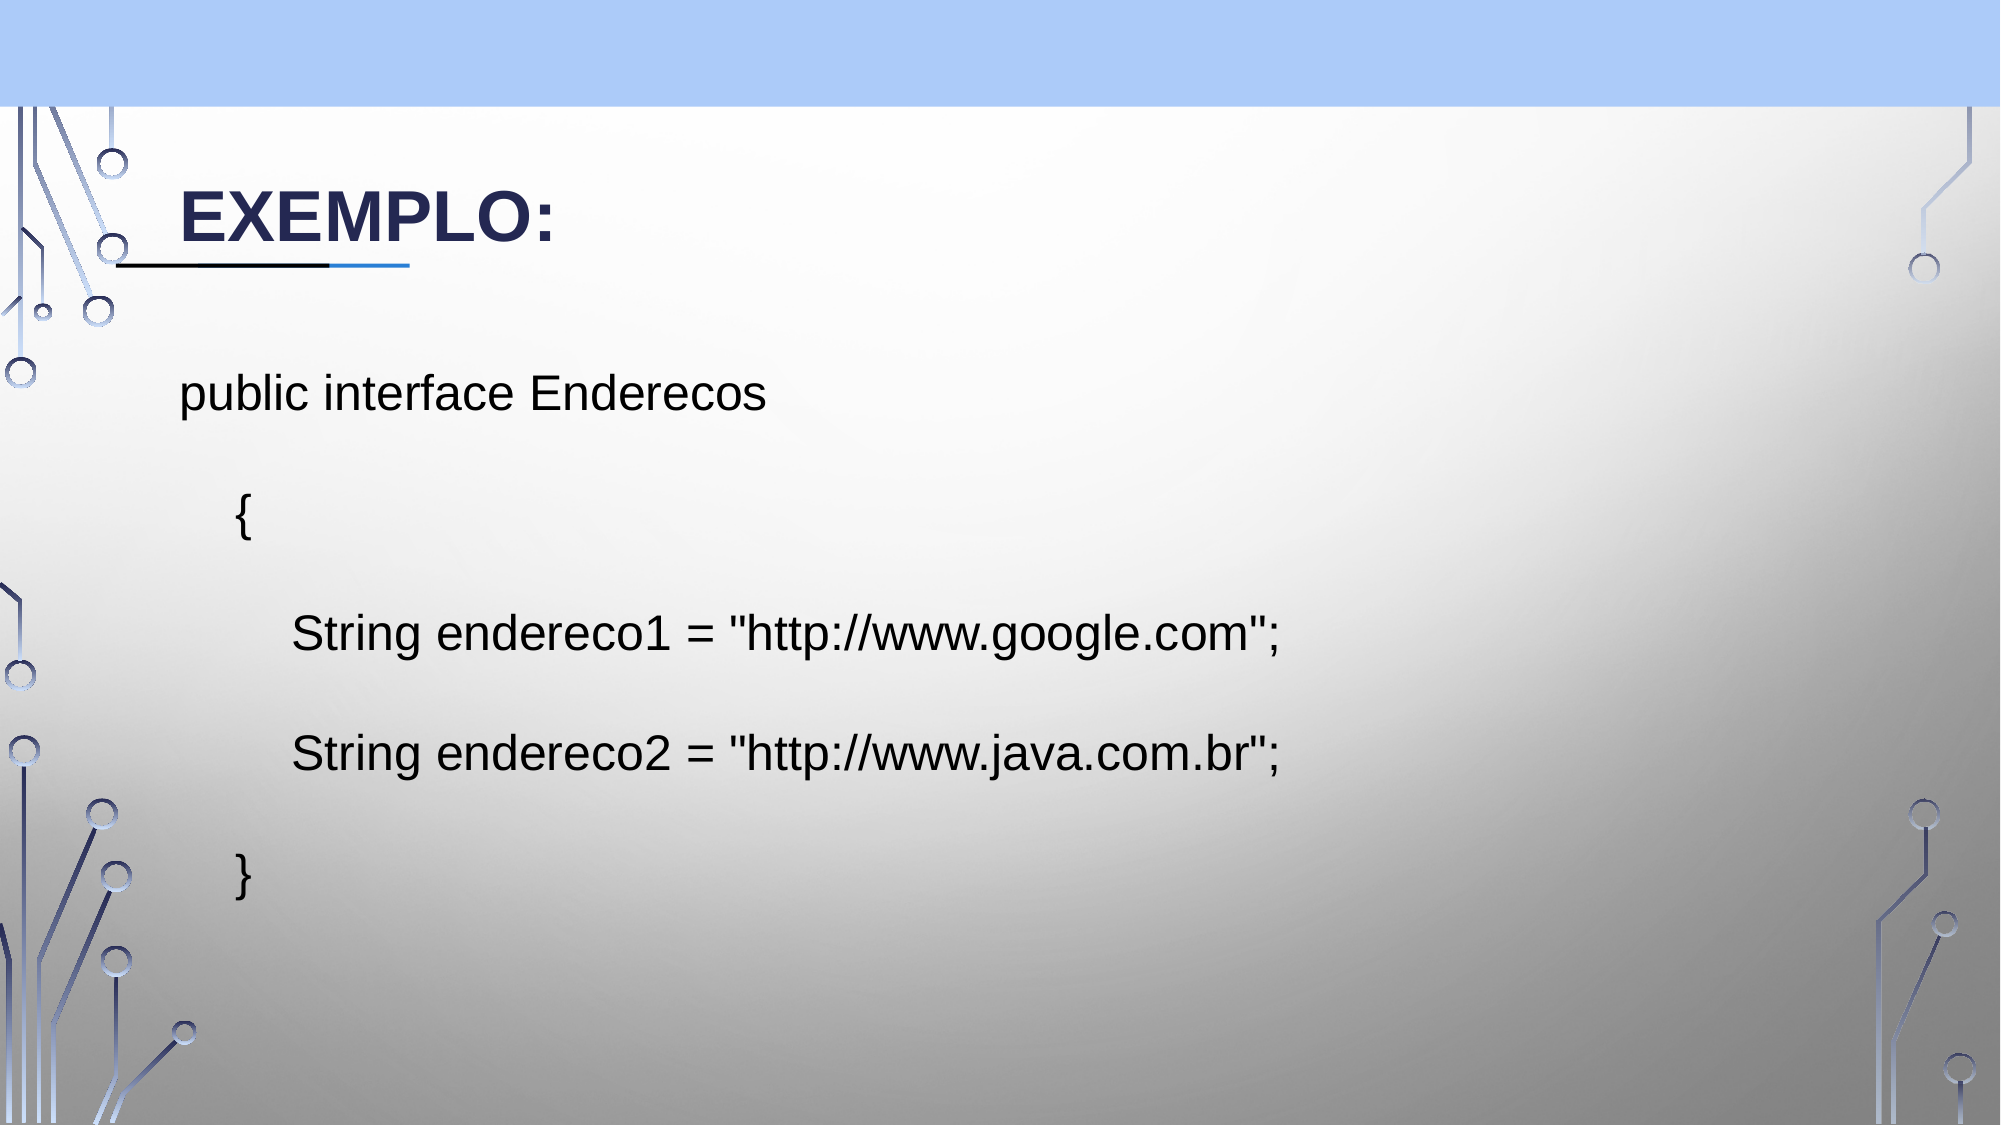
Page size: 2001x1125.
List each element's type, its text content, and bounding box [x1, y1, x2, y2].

list public interface Enderecos { String endereco1 = "http://www.google.com"; String endereco2 = "http://www.java.com.br"; } [159, 279, 1842, 890]
title Exemplo: [159, 158, 1841, 279]
